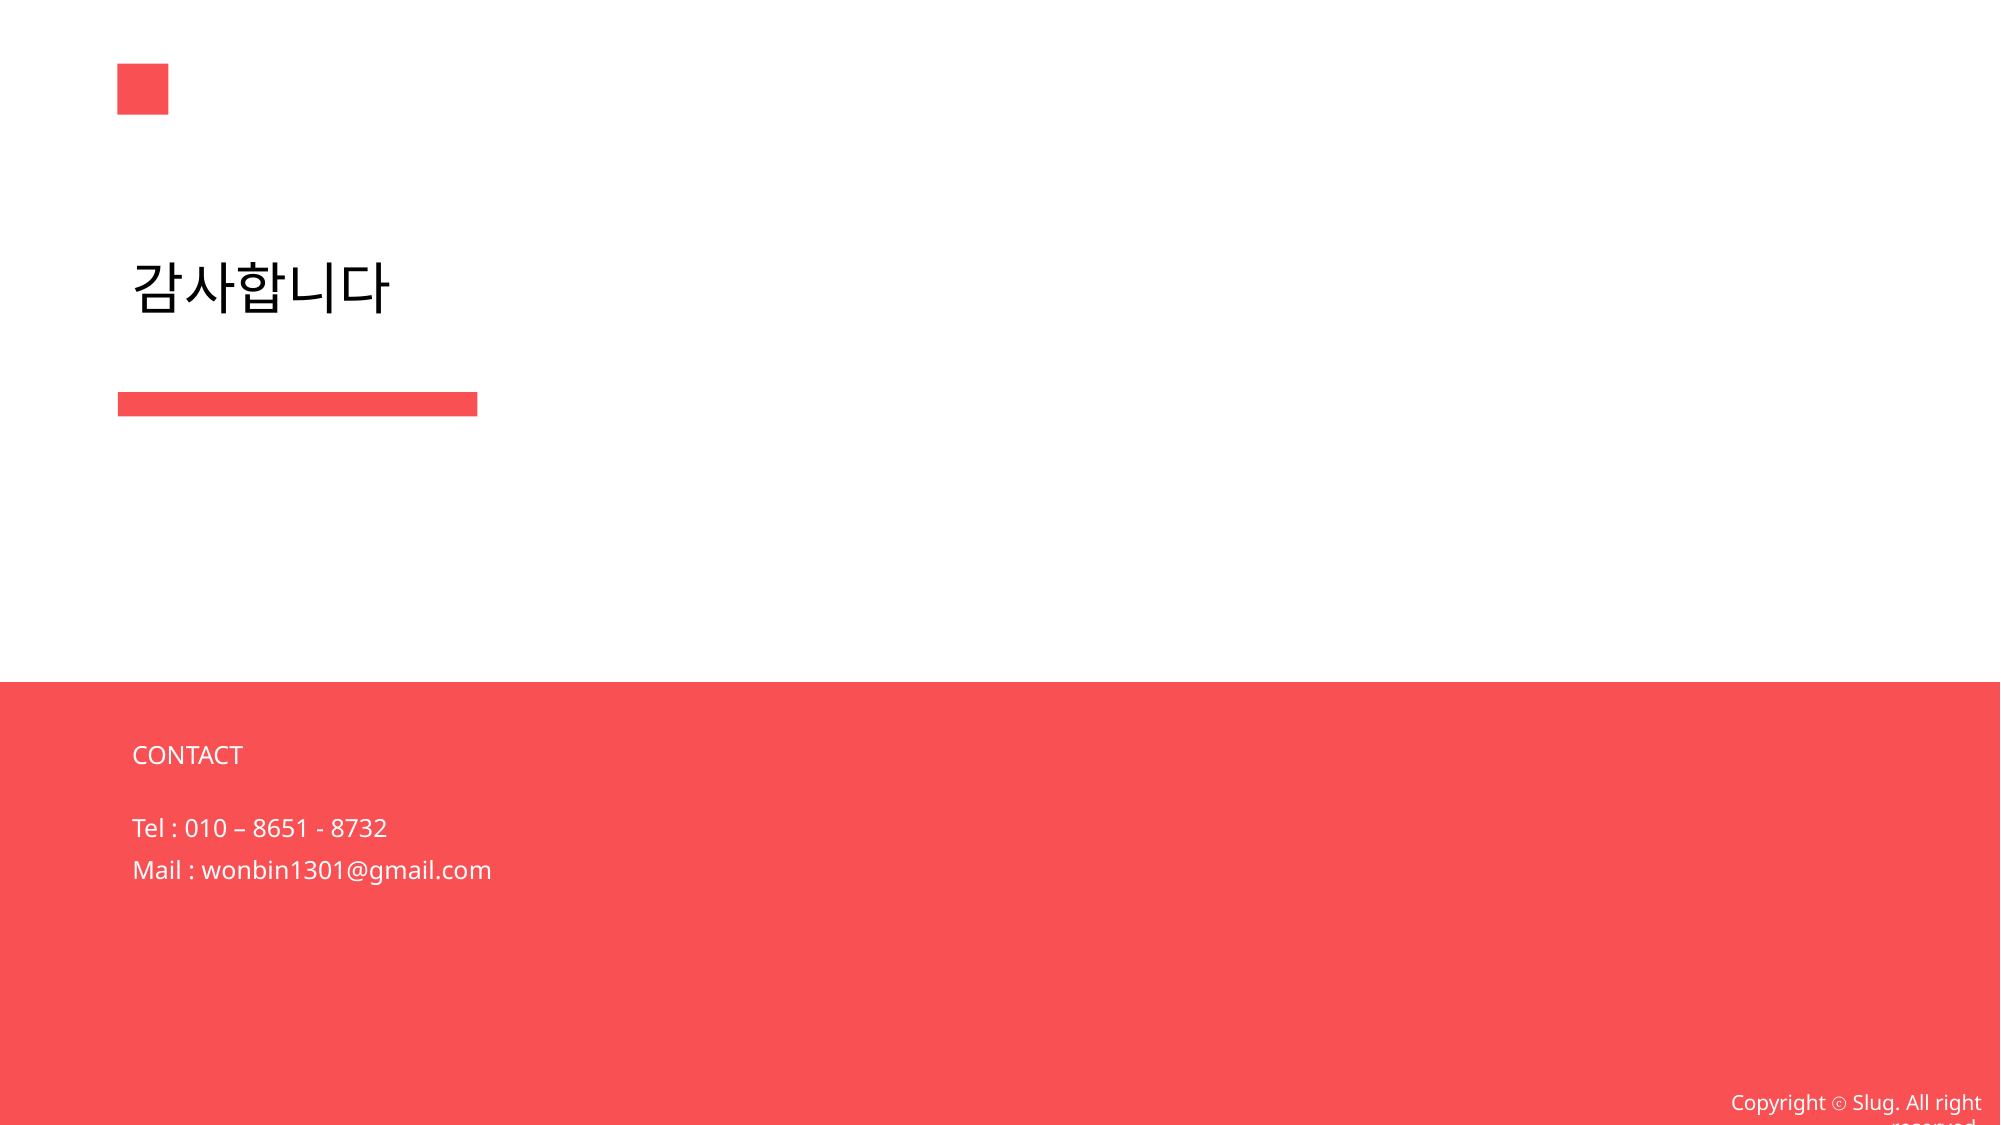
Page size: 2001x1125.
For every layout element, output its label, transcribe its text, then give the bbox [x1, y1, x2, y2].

text_box [117, 391, 478, 417]
text_box [0, 681, 2000, 1125]
text_box Tel : 010 – 8651 - 8732 [117, 805, 449, 847]
text_box Copyright ⓒ Slug. All right reserved. [1624, 1081, 1997, 1125]
text_box [116, 63, 169, 116]
text_box CONTACT [117, 731, 477, 777]
text_box Mail : wonbin1301@gmail.com [117, 847, 528, 892]
text_box 감사합니다 [117, 245, 512, 328]
